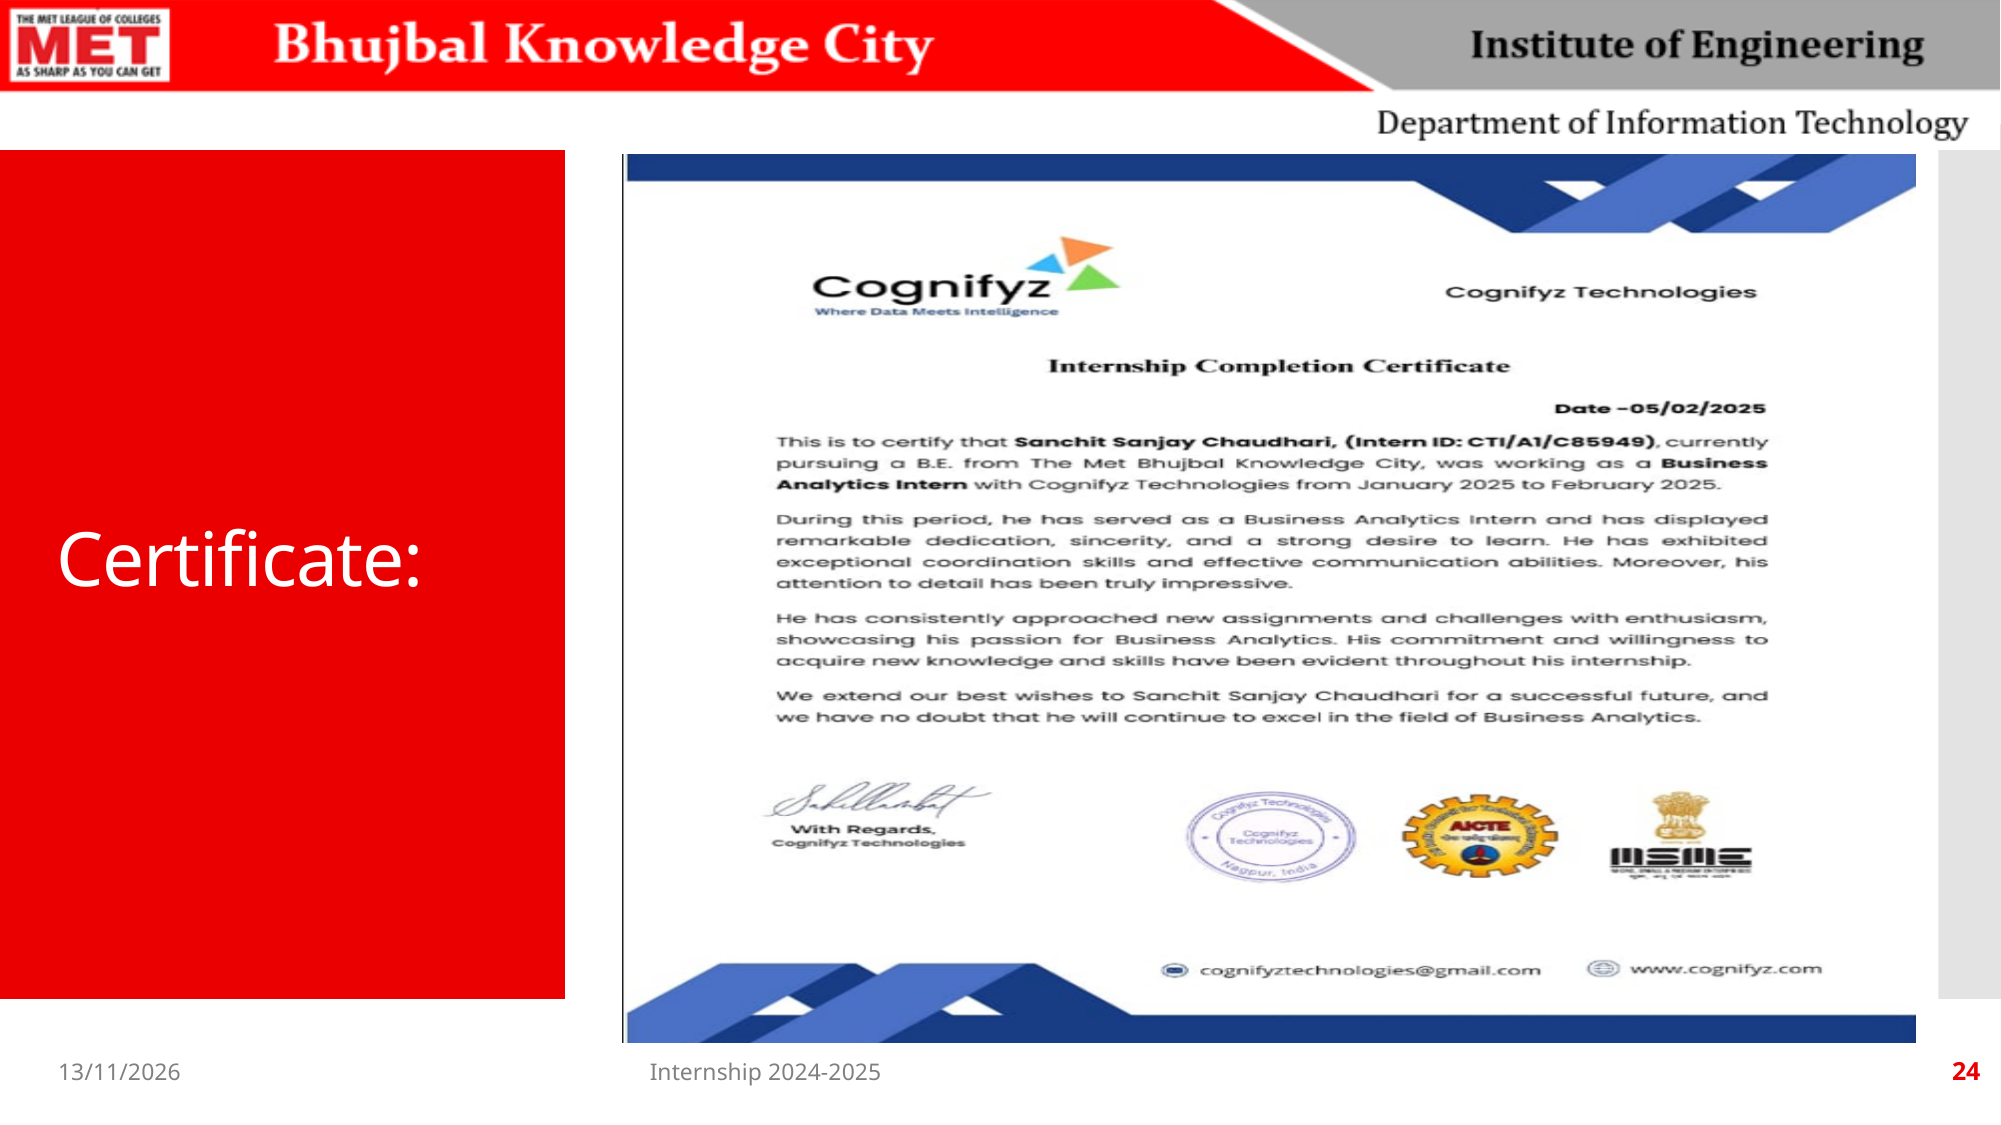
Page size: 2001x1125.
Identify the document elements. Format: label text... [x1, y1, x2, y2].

slide_number 24 [1744, 1042, 1996, 1103]
picture [0, 0, 2000, 151]
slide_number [43, 1042, 493, 1103]
picture [621, 154, 1916, 1043]
footer Internship 2024-2025 [634, 1043, 1605, 1103]
title Certificate: [41, 184, 525, 940]
